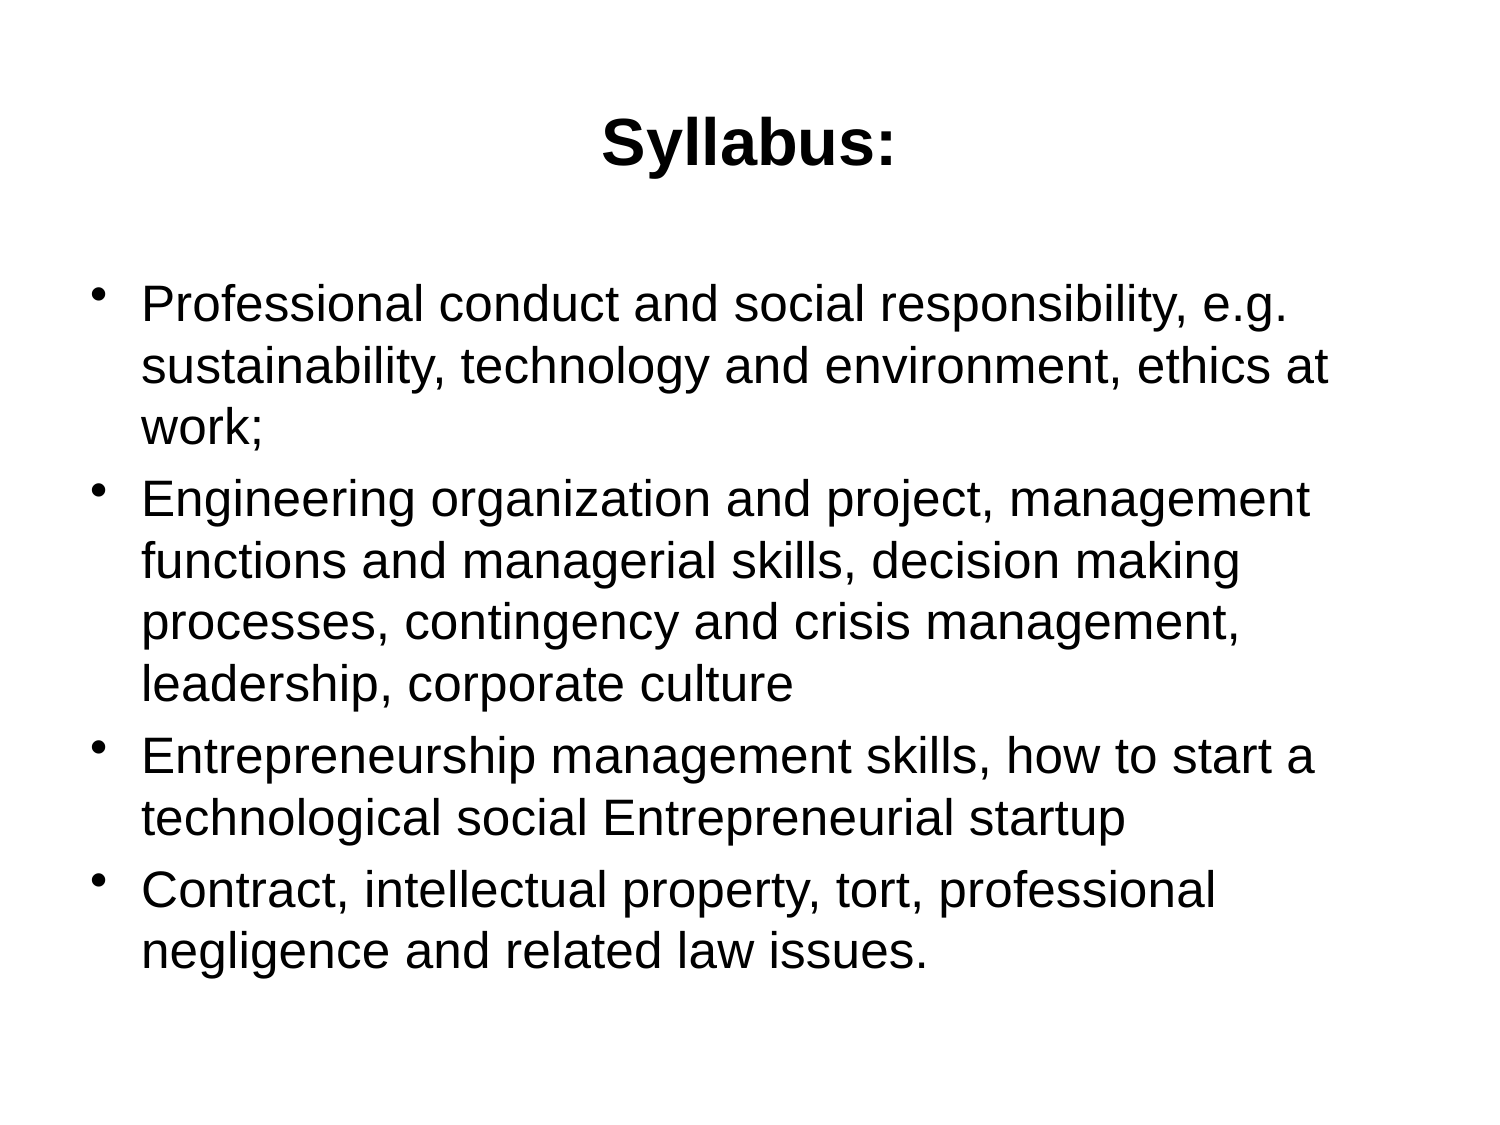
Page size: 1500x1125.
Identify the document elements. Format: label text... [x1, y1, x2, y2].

list Professional conduct and social responsibility, e.g. sustainability, technology and environment, ethics at work; Engineering organization and project, management functions and managerial skills, decision making processes, contingency and crisis management, leadership, corporate culture Entrepreneurship management skills, how to start a technological social Entrepreneurial startup Contract, intellectual property, tort, professional negligence and related law issues. [75, 262, 1425, 1005]
title Syllabus: [75, 45, 1425, 233]
